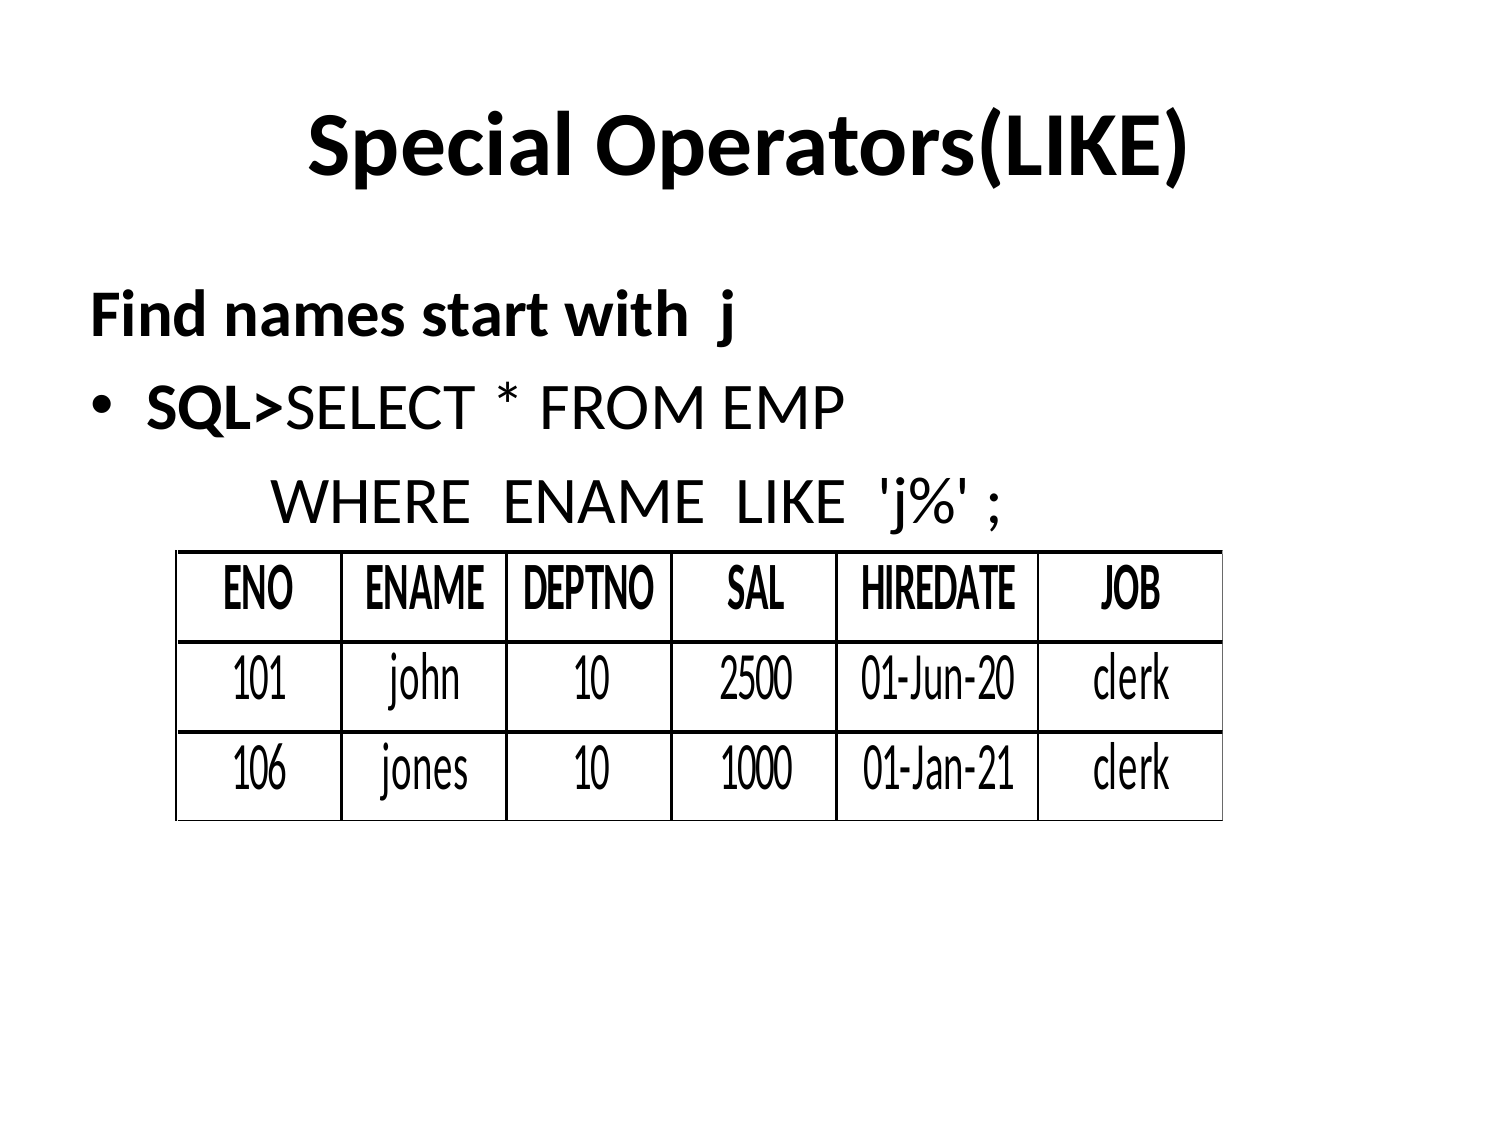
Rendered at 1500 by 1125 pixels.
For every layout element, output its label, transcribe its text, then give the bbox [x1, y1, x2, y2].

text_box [174, 549, 1226, 826]
title Special Operators(LIKE) [75, 45, 1425, 233]
list Find names start with j SQL>SELECT * FROM EMP WHERE ENAME LIKE 'j%' ; [75, 262, 1425, 1005]
